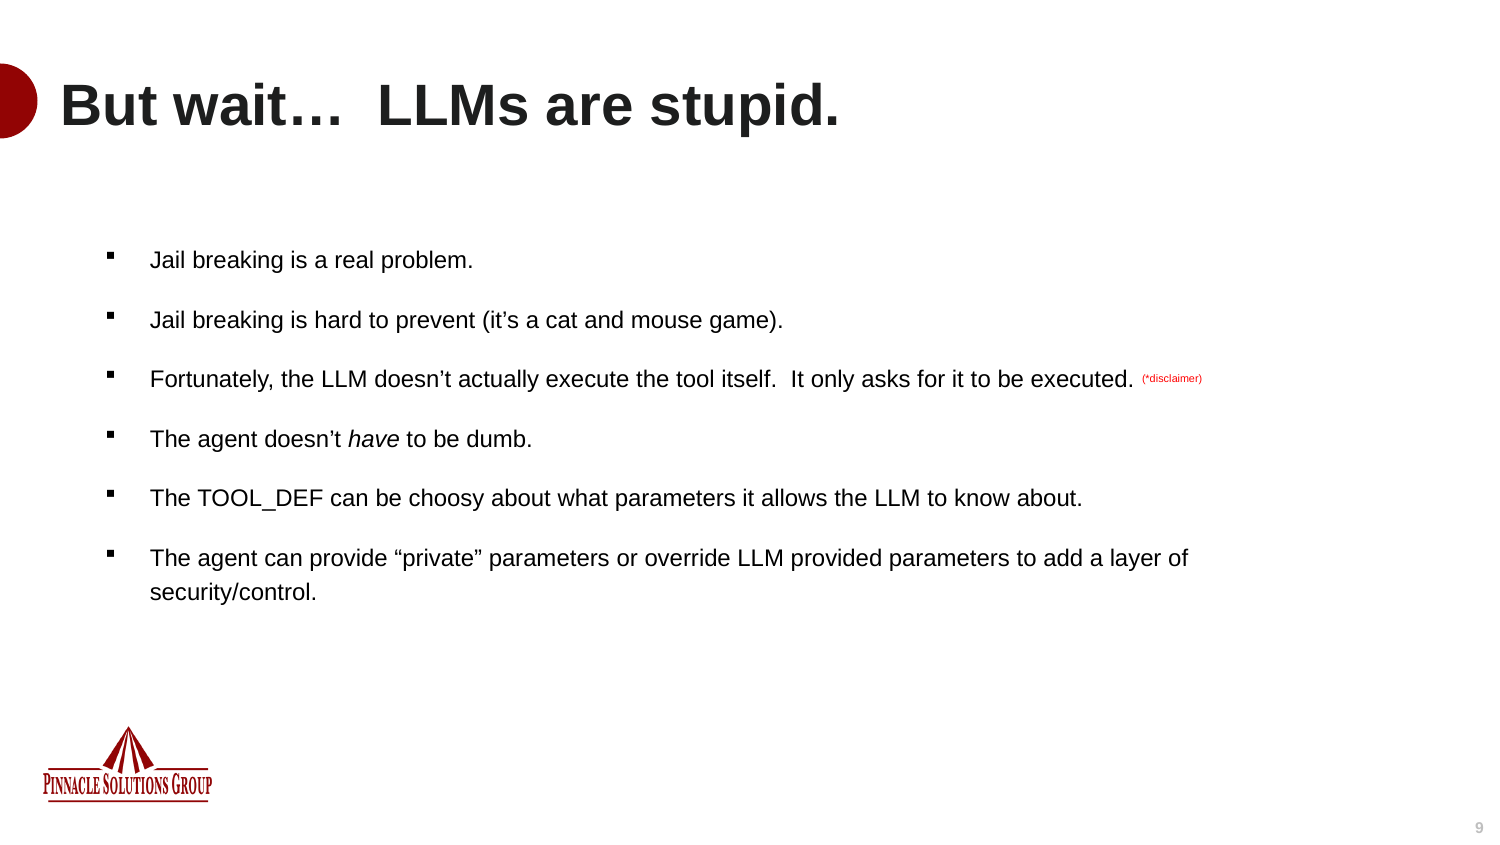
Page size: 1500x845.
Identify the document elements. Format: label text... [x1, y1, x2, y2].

title But wait… LLMs are stupid. [45, 59, 1451, 143]
picture [43, 680, 212, 845]
text_box Jail breaking is a real problem. Jail breaking is hard to prevent (it’s a cat and mouse game). Fortunately, the LLM doesn’t actually execute the tool itself. It only asks for it to be executed. (*disclaimer) The agent doesn’t have to be dumb. The TOOL_DEF can be choosy about what parameters it allows the LLM to know about. The agent can provide “private” parameters or override LLM provided parameters to add a layer of security/control. [105, 238, 1285, 606]
